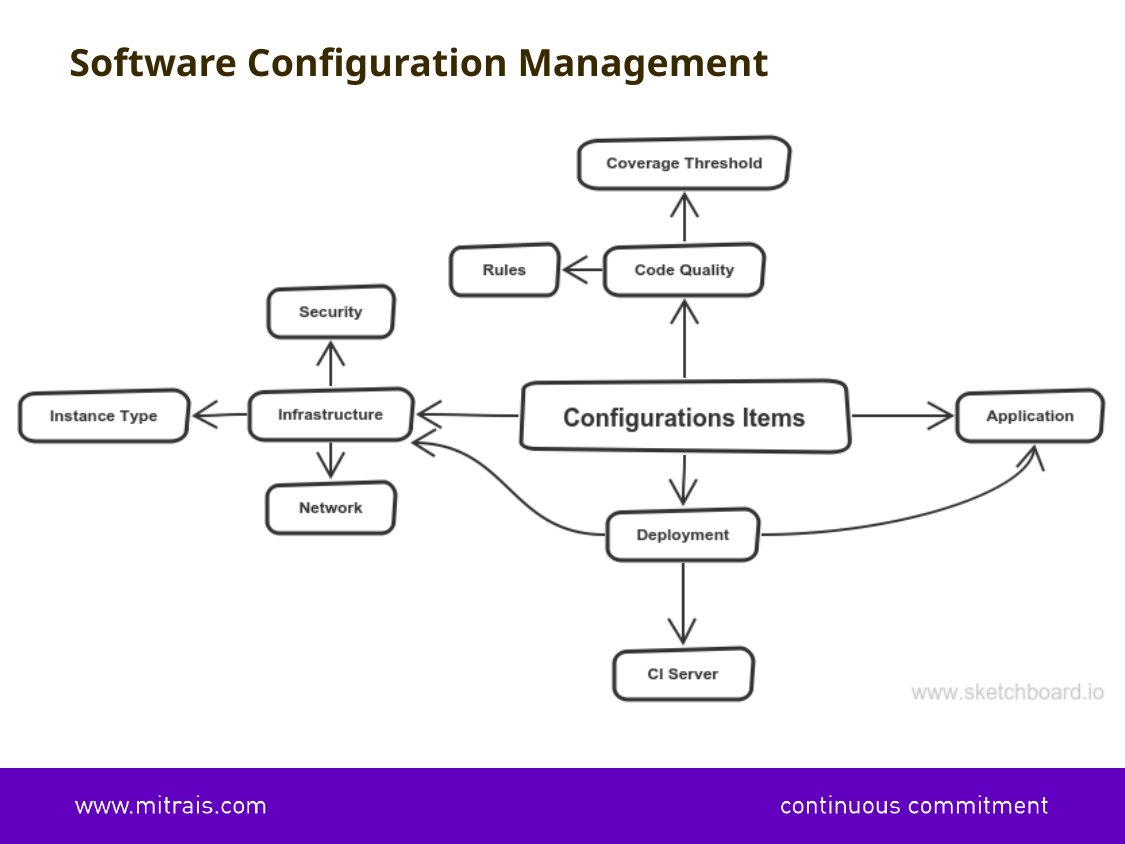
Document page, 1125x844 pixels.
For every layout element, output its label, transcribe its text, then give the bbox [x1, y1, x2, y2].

text_box Software Configuration Management [54, 32, 1071, 92]
picture [0, 0, 1125, 844]
